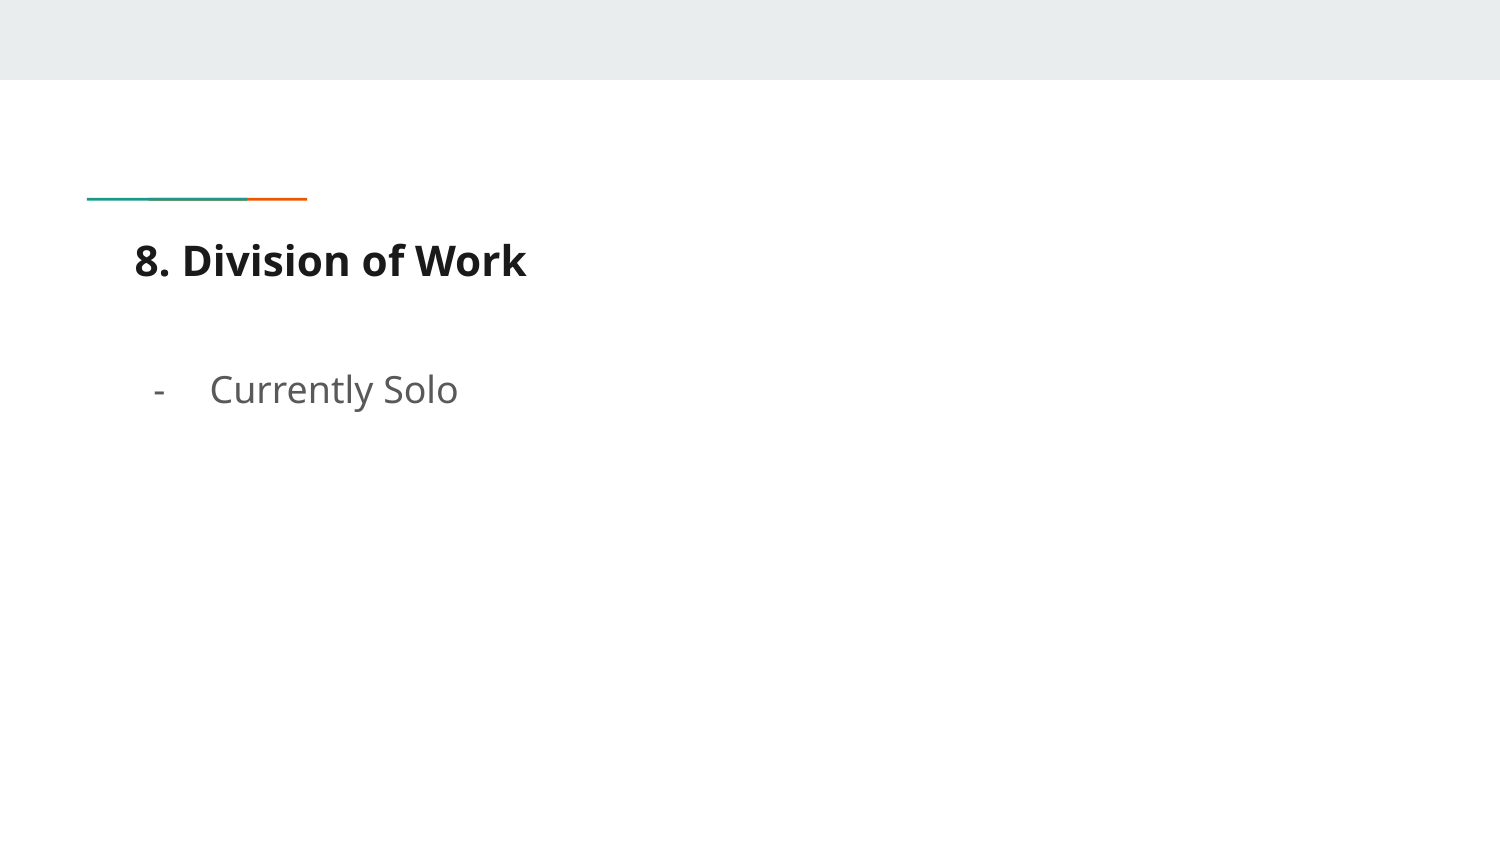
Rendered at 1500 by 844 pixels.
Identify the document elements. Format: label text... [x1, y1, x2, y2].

list Currently Solo [119, 341, 1381, 712]
title 8. Division of Work [119, 216, 1381, 305]
